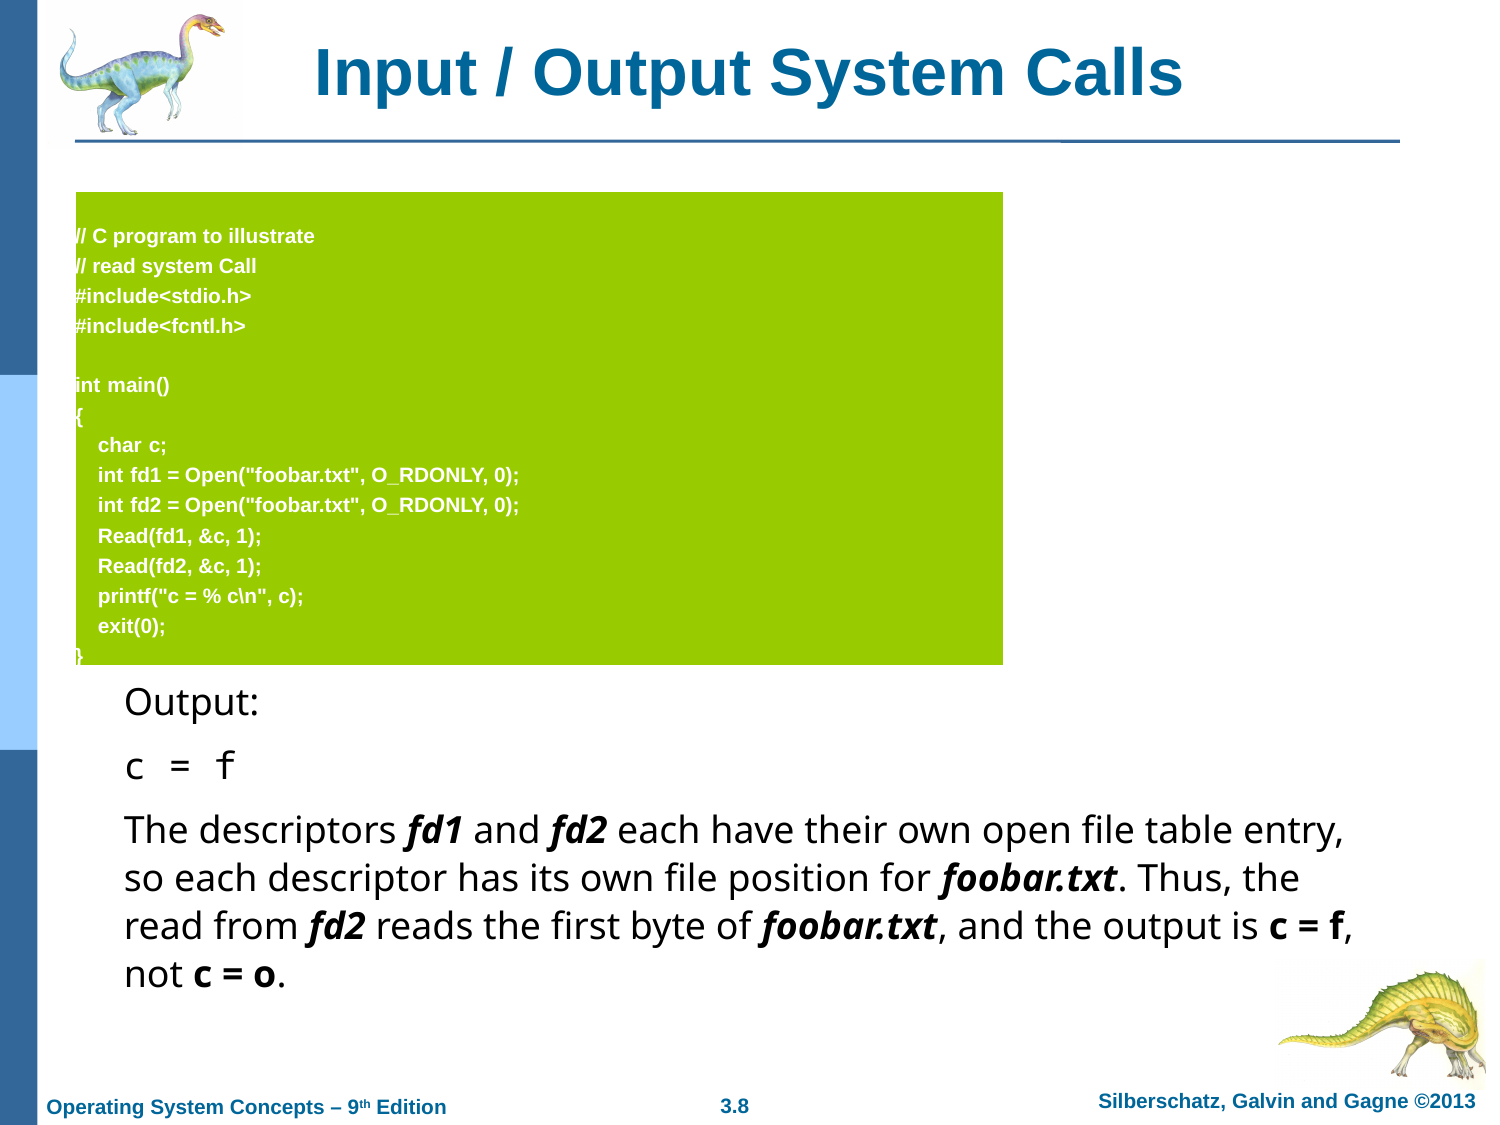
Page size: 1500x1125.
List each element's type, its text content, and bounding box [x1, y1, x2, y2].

picture [1275, 959, 1486, 1090]
picture [46, 0, 243, 149]
text_box Output: c = f The descriptors fd1 and fd2 each have their own open file table entry, so each descriptor has its own file position for foobar.txt. Thus, the read from fd2 reads the first byte of foobar.txt, and the output is c = f, not c = o. [52, 667, 1382, 1003]
table_header // C program to illustrate // read system Call #include<stdio.h> #include<fcntl.h> int main() { char c; int fd1 = Open("foobar.txt", O_RDONLY, 0); int fd2 = Open("foobar.txt", O_RDONLY, 0); Read(fd1, &c, 1); Read(fd2, &c, 1); printf("c = % c\n", c); exit(0); } [76, 192, 1003, 665]
title Input / Output System Calls [75, 21, 1425, 116]
